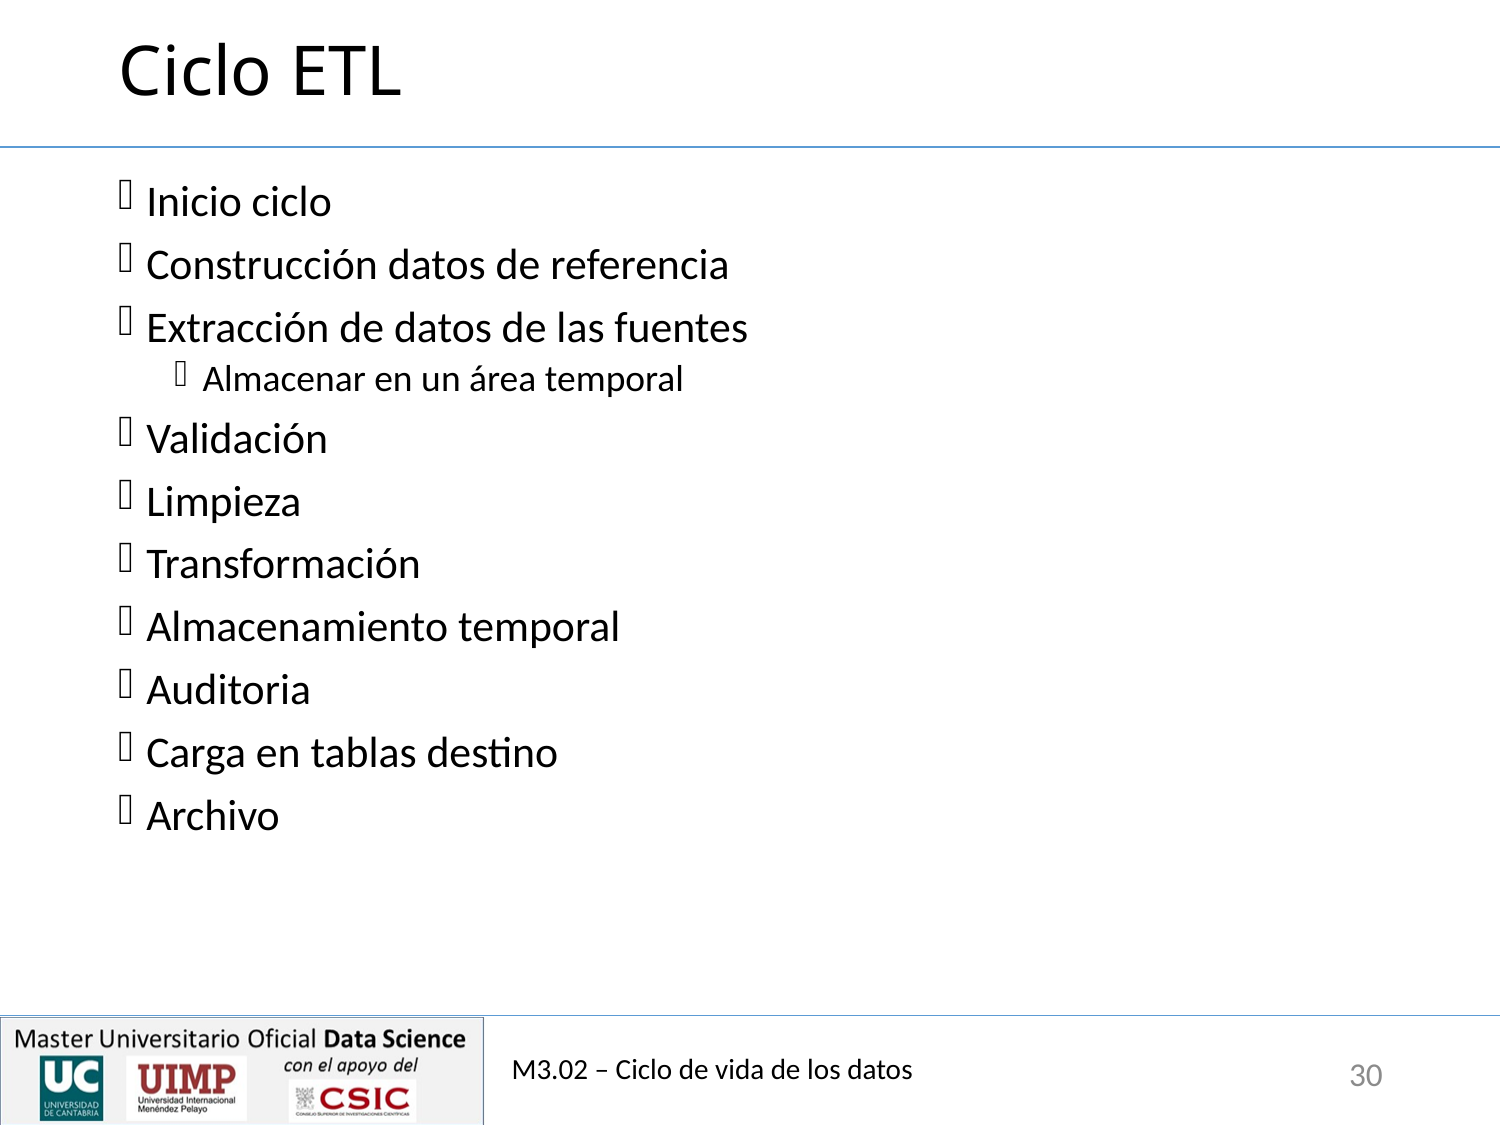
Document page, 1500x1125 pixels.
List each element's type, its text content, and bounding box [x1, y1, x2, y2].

title Ciclo ETL [103, 7, 1398, 140]
footer M3.02 – Ciclo de vida de los datos [496, 1042, 1257, 1125]
slide_number 30 [1305, 1042, 1398, 1103]
list Inicio ciclo Construcción datos de referencia Extracción de datos de las fuentes Almacenar en un área temporal Validación Limpieza Transformación Almacenamiento temporal Auditoria Carga en tablas destino Archivo [103, 171, 1397, 992]
picture [0, 1017, 488, 1125]
